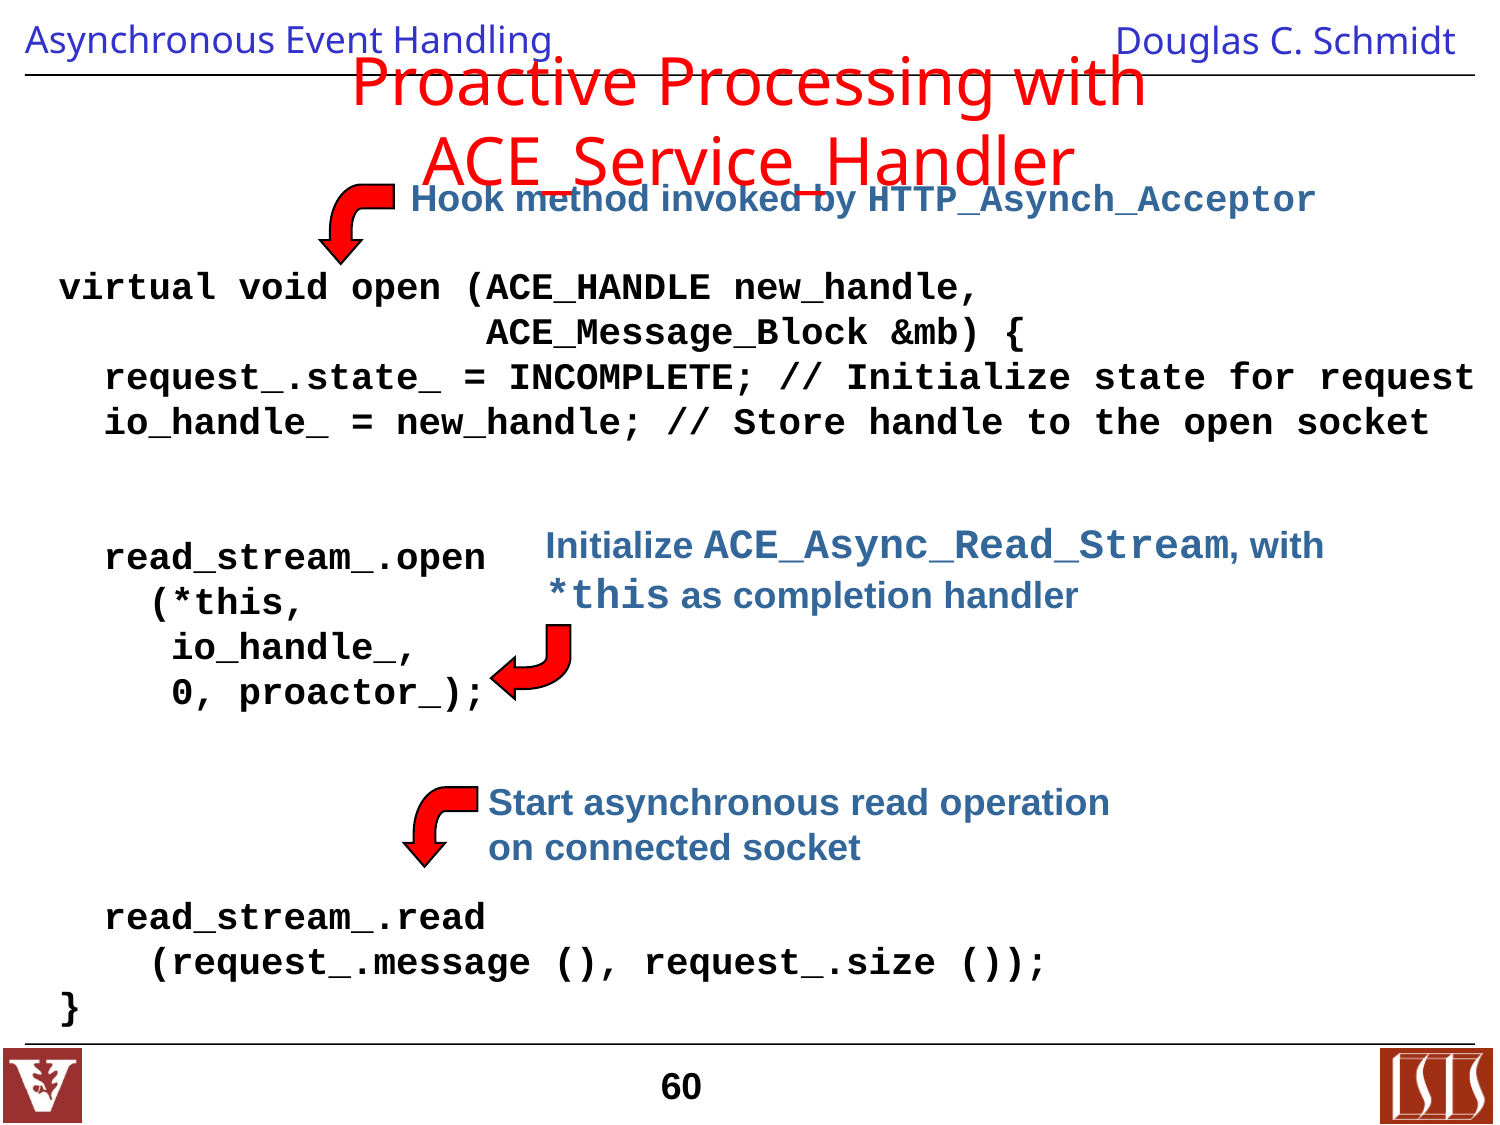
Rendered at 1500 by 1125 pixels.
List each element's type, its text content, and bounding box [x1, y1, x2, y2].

picture [3, 1048, 82, 1123]
text_box [320, 184, 394, 264]
text_box [403, 787, 478, 867]
text_box virtual void open (ACE_HANDLE new_handle, ACE_Message_Block &mb) { request_.state_ = INCOMPLETE; // Initialize state for request io_handle_ = new_handle; // Store handle to the open socket read_stream_.open (*this, io_handle_, 0, proactor_); read_stream_.read (request_.message (), request_.size ()); } [43, 254, 1500, 1080]
picture [1380, 1080, 1493, 1124]
text_box [490, 625, 571, 699]
text_box Initialize ACE_Async_Read_Stream, with *this as completion handler [530, 508, 1444, 624]
text_box Hook method invoked by HTTP_Asynch_Acceptor [395, 166, 1377, 227]
text_box Start asynchronous read operation on connected socket [473, 770, 1444, 876]
title Proactive Processing with ACE_Service_Handler [24, 87, 1476, 151]
